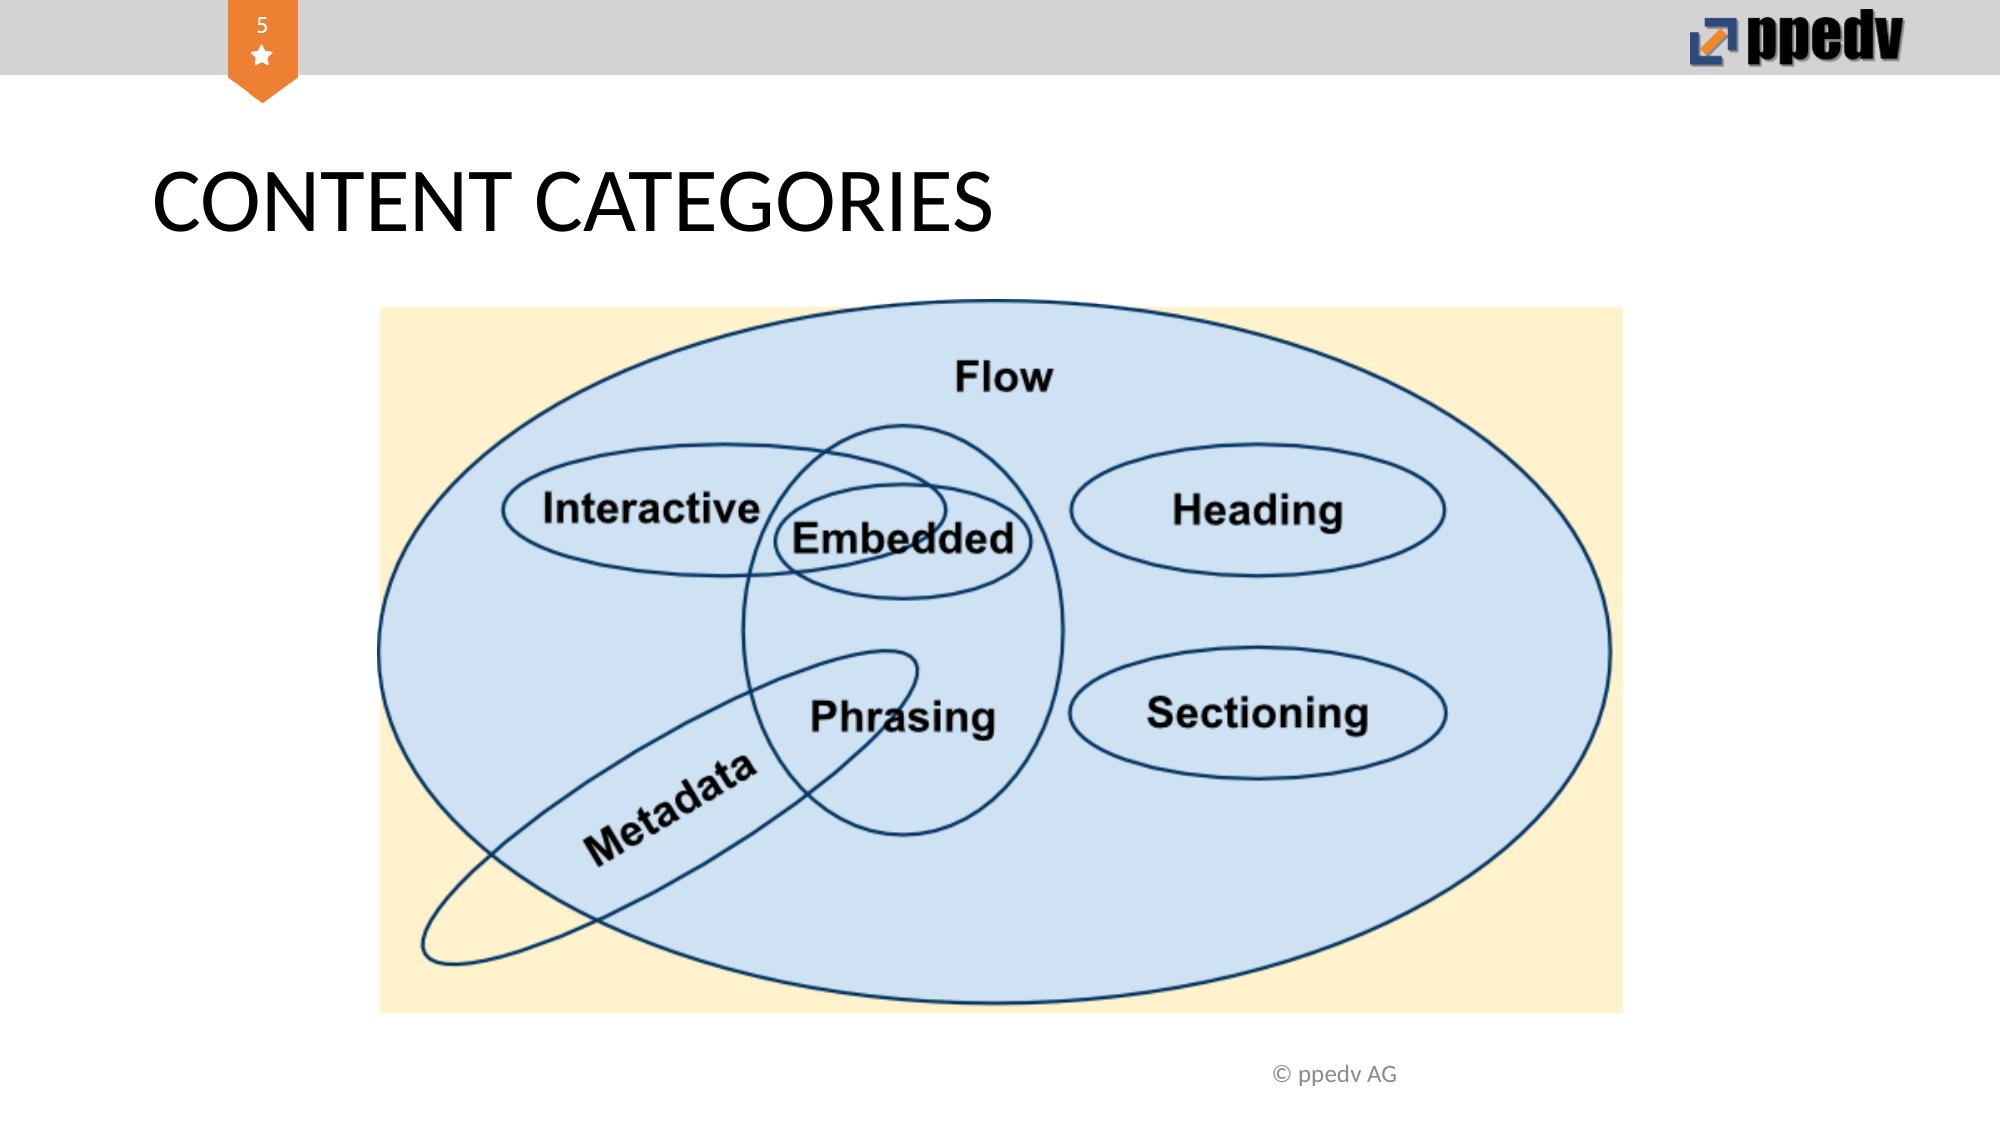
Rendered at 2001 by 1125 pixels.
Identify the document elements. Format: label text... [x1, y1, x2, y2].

footer © ppedv AG [137, 1042, 1413, 1103]
title CONTENT CATEGORIES [137, 75, 1863, 278]
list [377, 299, 1623, 1014]
picture [0, 0, 2000, 104]
